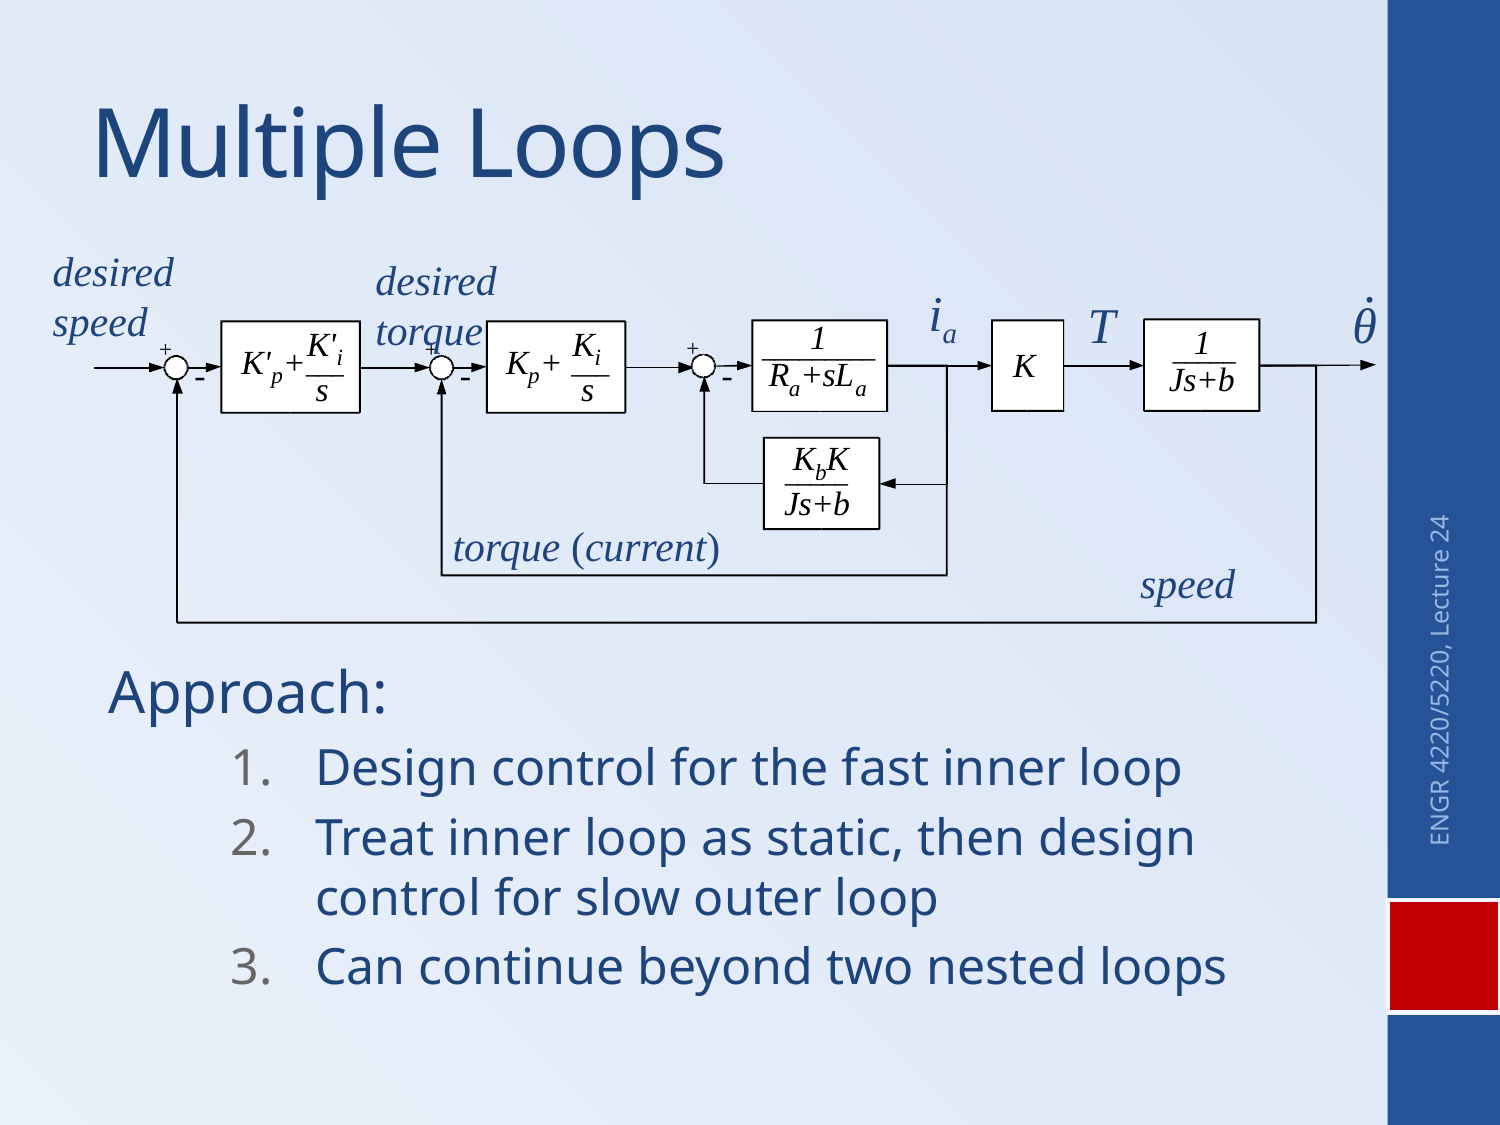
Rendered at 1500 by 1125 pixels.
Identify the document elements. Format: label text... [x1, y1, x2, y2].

picture [0, 229, 1500, 713]
footer ENGR 4220/5220, Lecture 24 [1408, 719, 1469, 889]
list Approach: Design control for the fast inner loop Treat inner loop as static, then design control for slow outer loop Can continue beyond two nested loops [75, 719, 1325, 1050]
title Multiple Loops [75, 45, 1325, 222]
